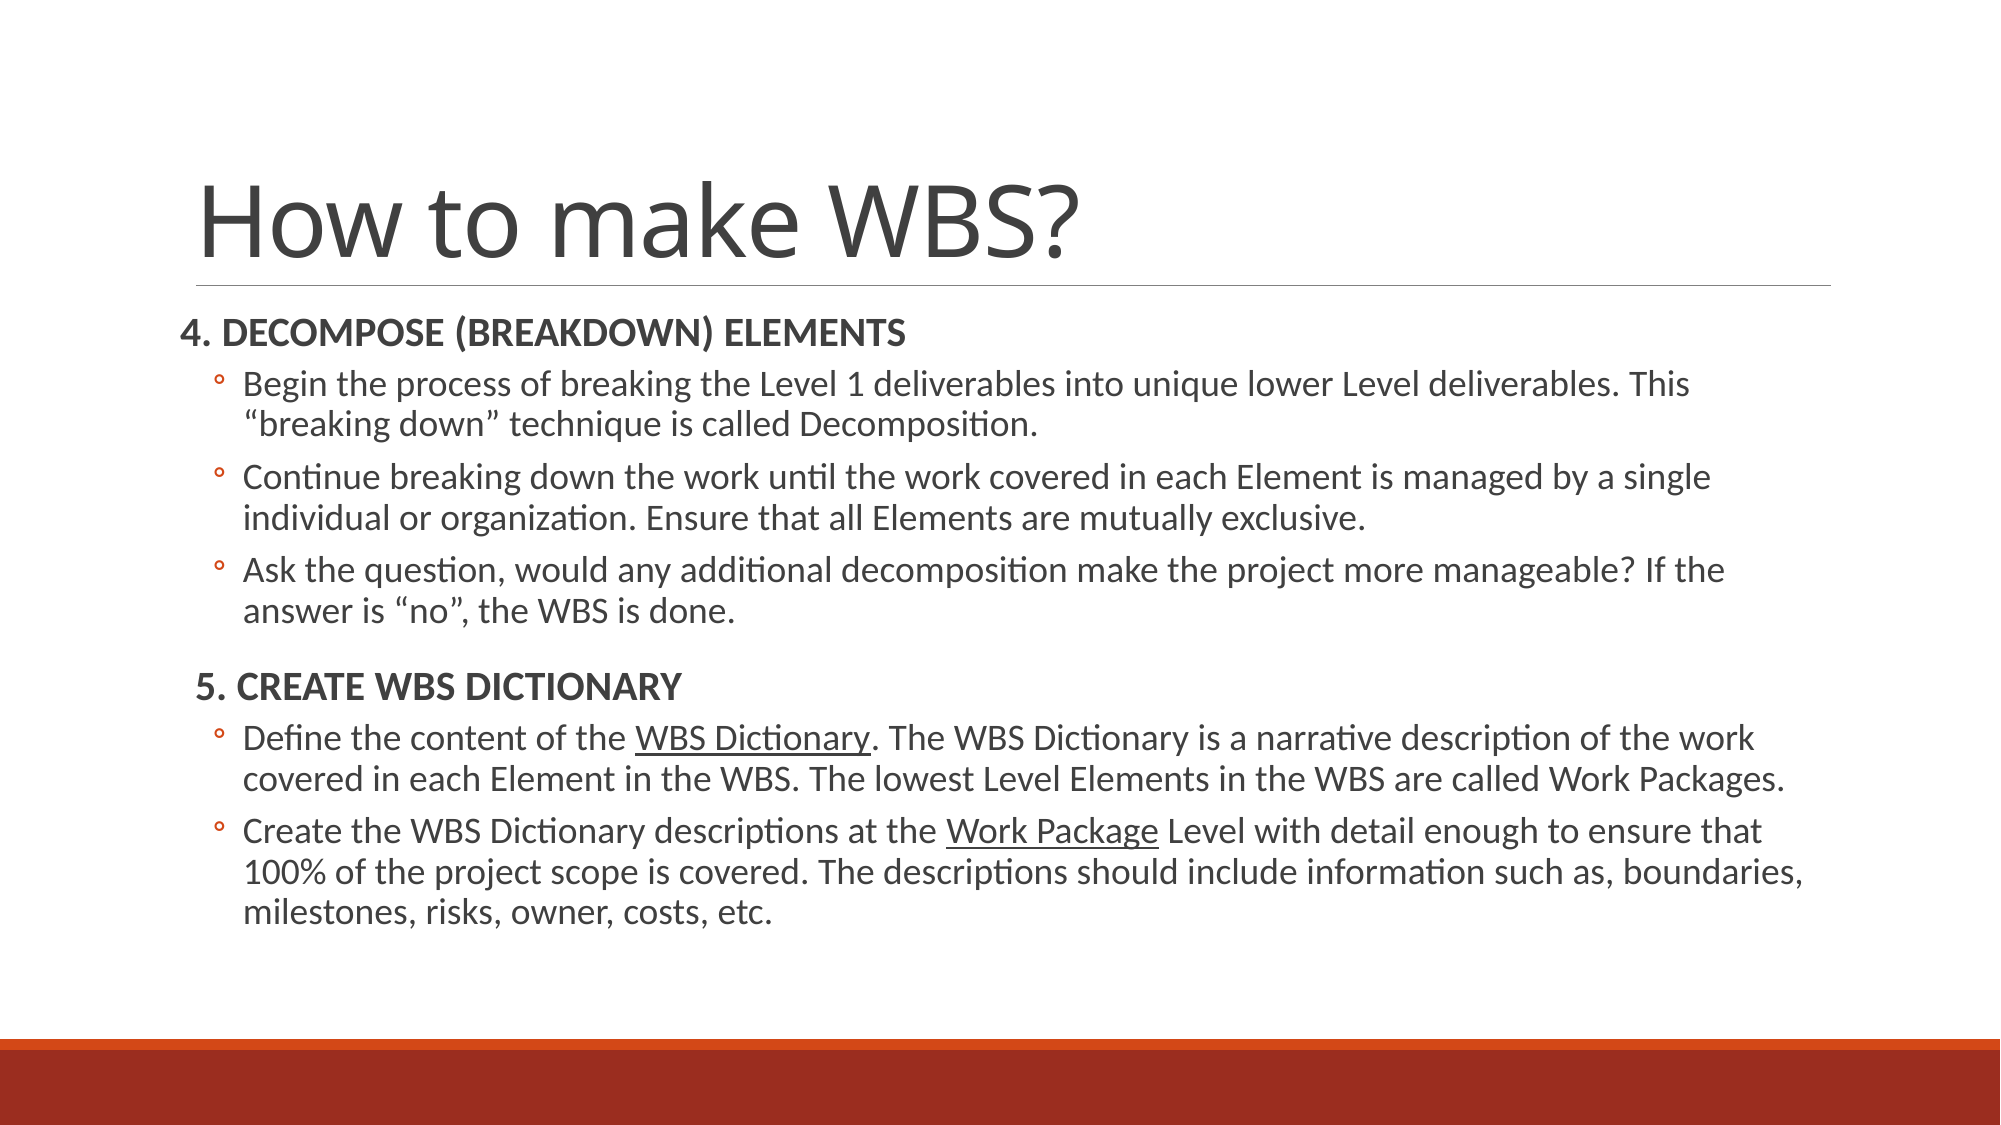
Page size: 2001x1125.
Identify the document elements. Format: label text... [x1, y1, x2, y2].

list 4. DECOMPOSE (BREAKDOWN) ELEMENTS Begin the process of breaking the Level 1 deliverables into unique lower Level deliverables. This “breaking down” technique is called Decomposition. Continue breaking down the work until the work covered in each Element is managed by a single individual or organization. Ensure that all Elements are mutually exclusive. Ask the question, would any additional decomposition make the project more manageable? If the answer is “no”, the WBS is done. 5. CREATE WBS DICTIONARY Define the content of the WBS Dictionary. The WBS Dictionary is a narrative description of the work covered in each Element in the WBS. The lowest Level Elements in the WBS are called Work Packages. Create the WBS Dictionary descriptions at the Work Package Level with detail enough to ensure that 100% of the project scope is covered. The descriptions should include information such as, boundaries, milestones, risks, owner, costs, etc. [180, 302, 1830, 963]
title How to make WBS? [180, 47, 1830, 285]
